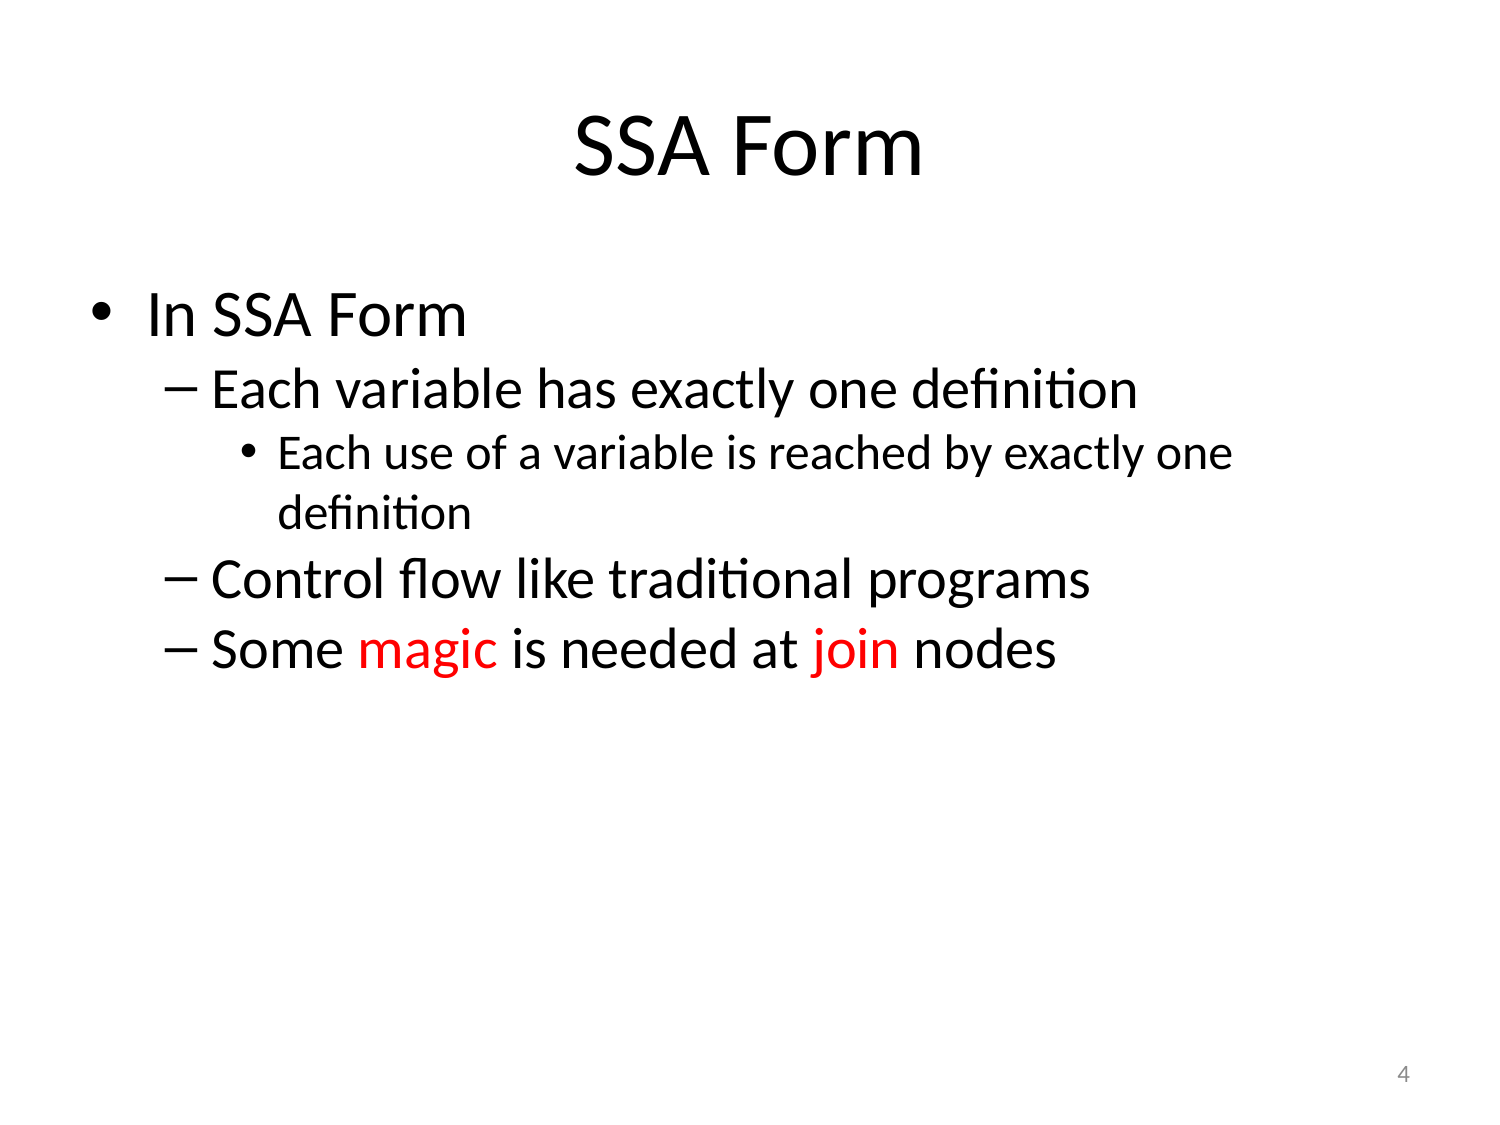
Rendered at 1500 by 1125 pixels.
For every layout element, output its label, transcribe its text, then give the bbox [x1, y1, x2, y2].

text_box <number> [1074, 1042, 1425, 1103]
text_box In SSA Form Each variable has exactly one definition Each use of a variable is reached by exactly one definition Control flow like traditional programs Some magic is needed at join nodes [75, 262, 1425, 1005]
text_box SSA Form [75, 45, 1425, 233]
